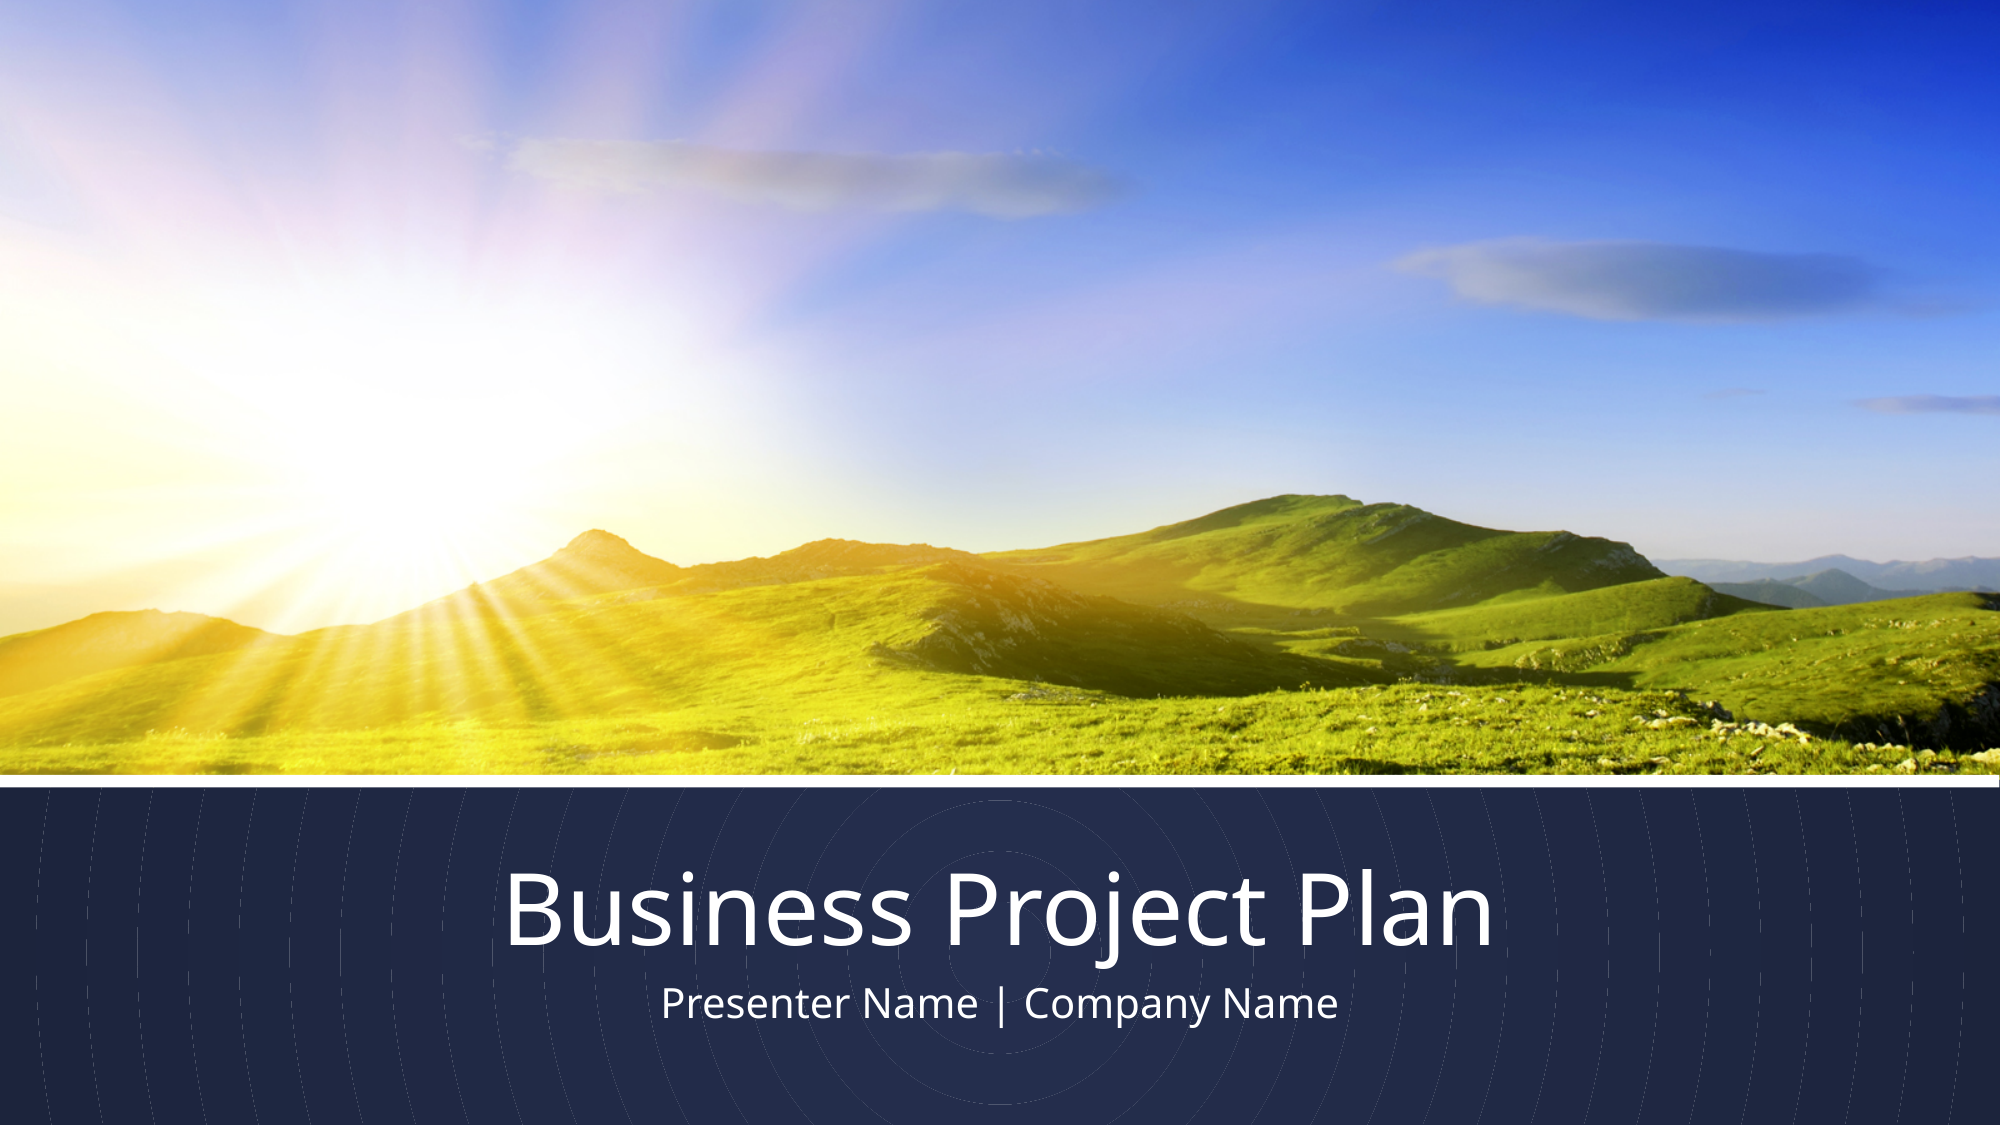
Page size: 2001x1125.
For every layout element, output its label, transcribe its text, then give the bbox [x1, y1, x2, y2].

title Business Project Plan [249, 787, 1750, 975]
subtitle Presenter Name | Company Name [249, 975, 1750, 1100]
picture [0, 0, 2000, 774]
